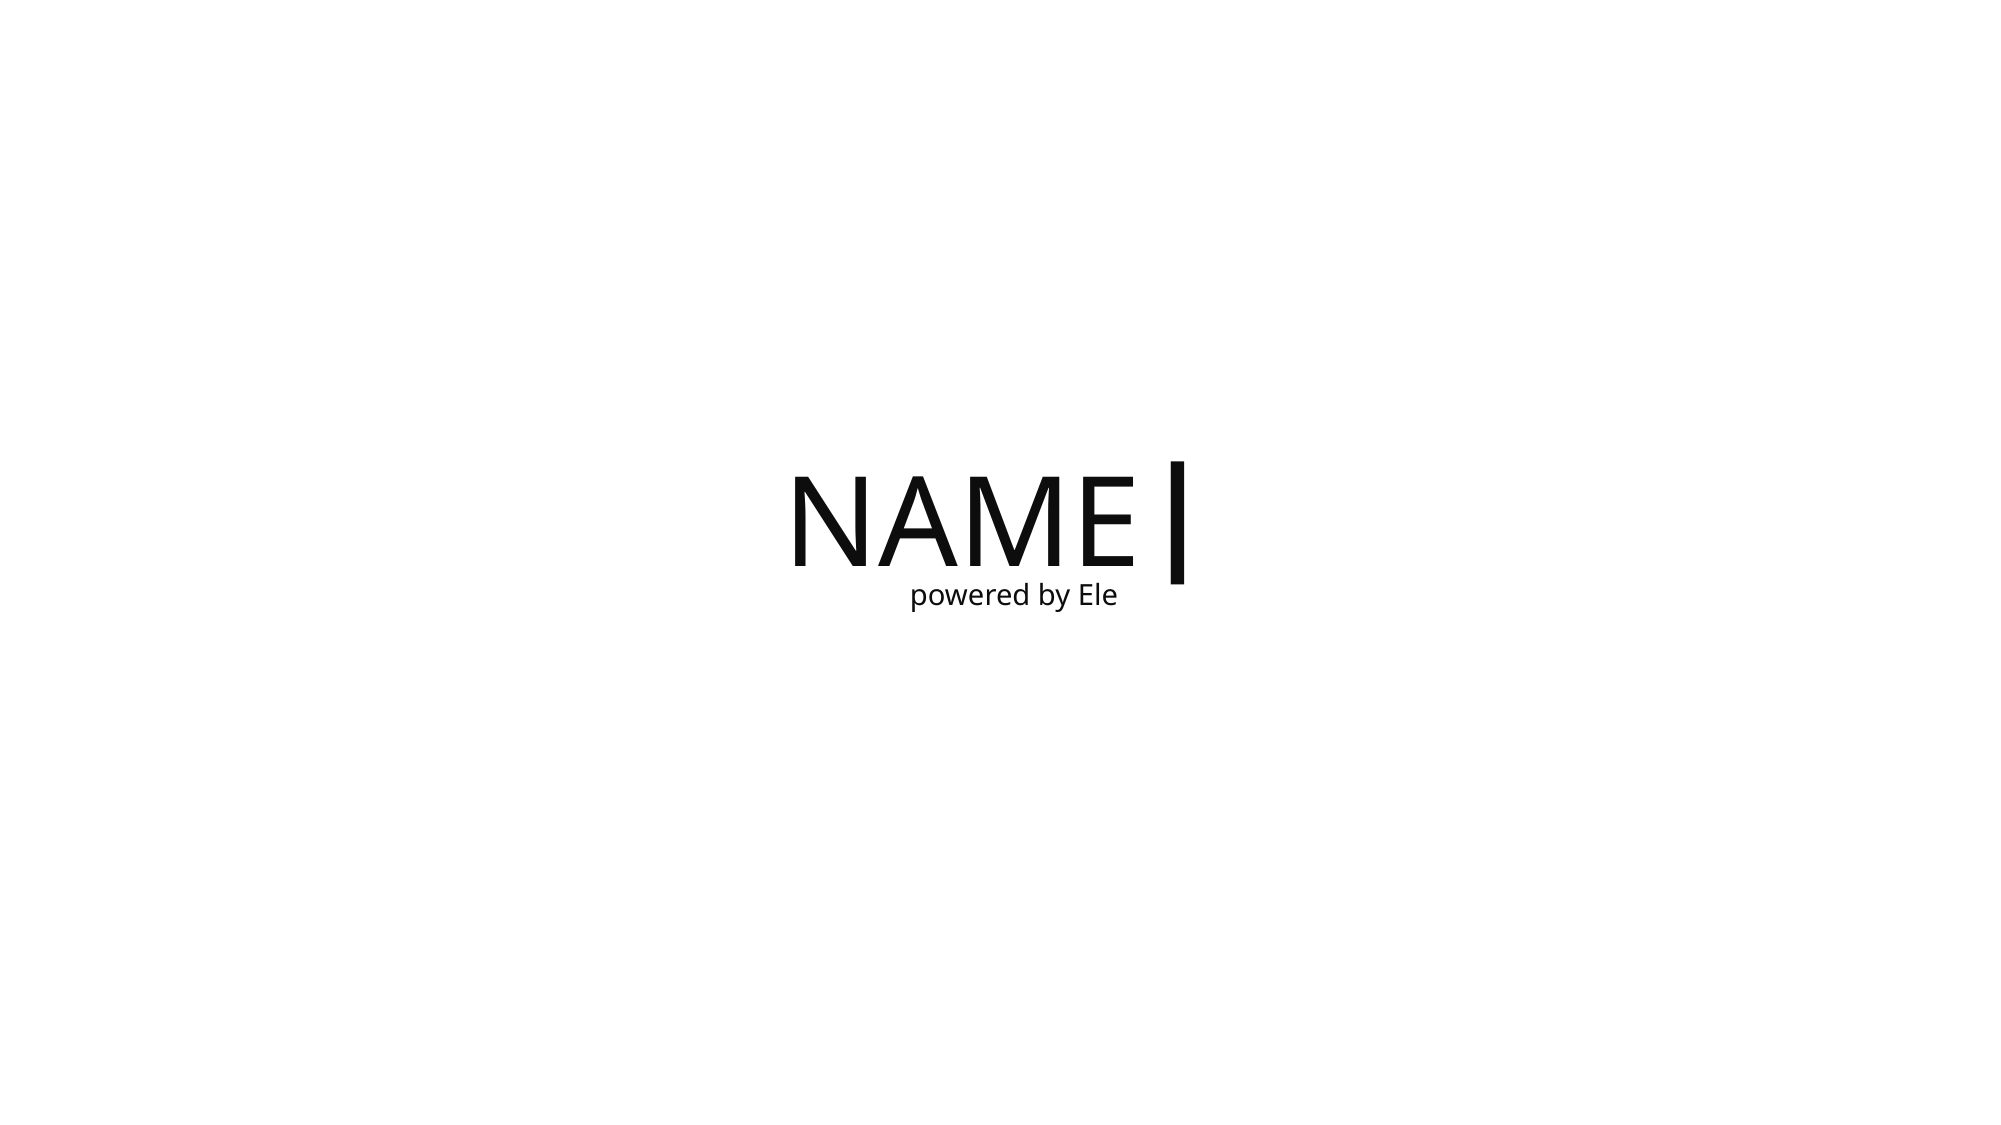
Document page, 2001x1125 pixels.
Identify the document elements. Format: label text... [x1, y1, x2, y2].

text_box powered by Ele [867, 572, 1161, 620]
title NAME [713, 434, 1212, 601]
text_box | [1125, 450, 1231, 591]
